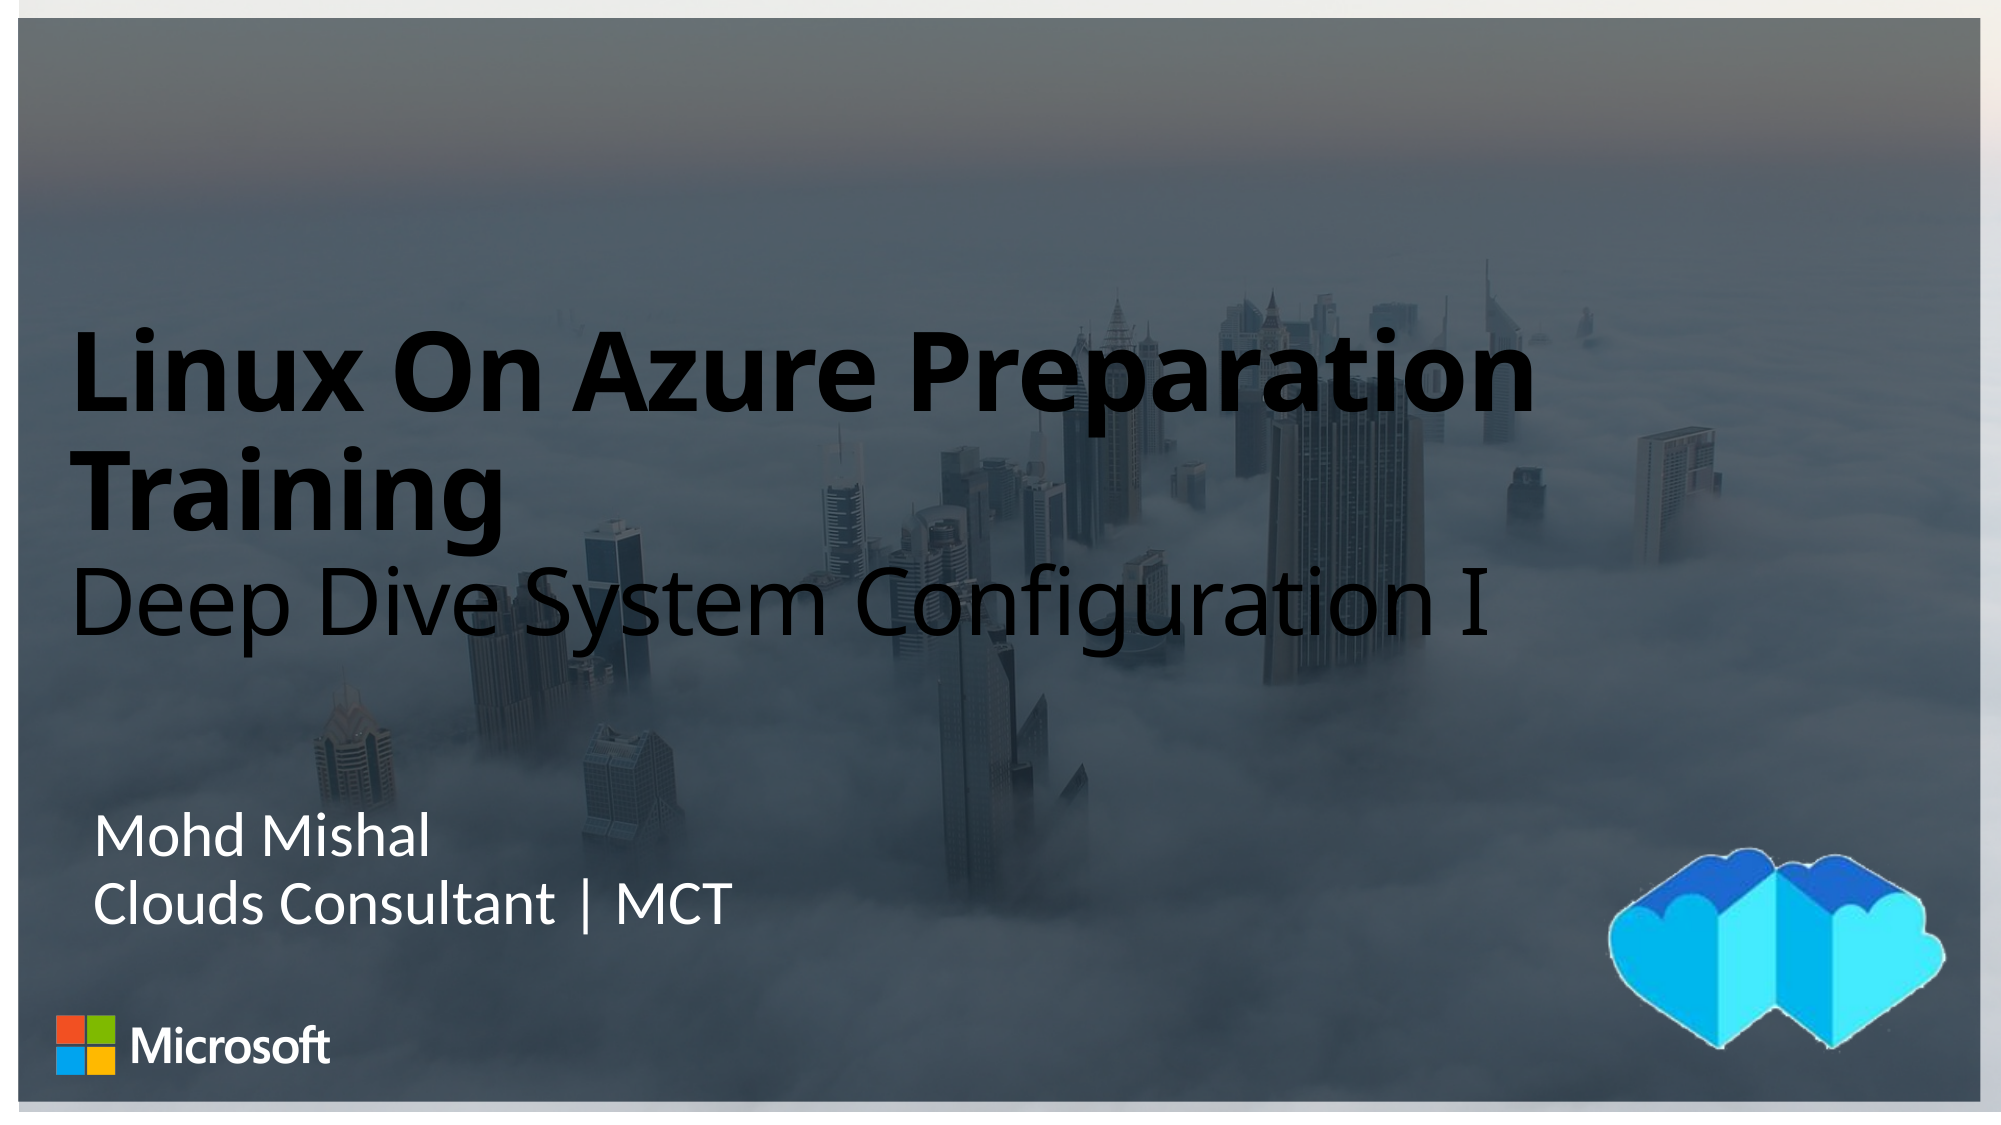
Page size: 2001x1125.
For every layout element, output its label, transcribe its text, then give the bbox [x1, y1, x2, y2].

text_box Mohd Mishal Clouds Consultant | MCT [69, 783, 1172, 971]
title Linux On Azure Preparation Training Deep Dive System Configuration I [44, 301, 1966, 727]
picture [1590, 806, 1966, 1084]
picture [56, 1015, 330, 1075]
